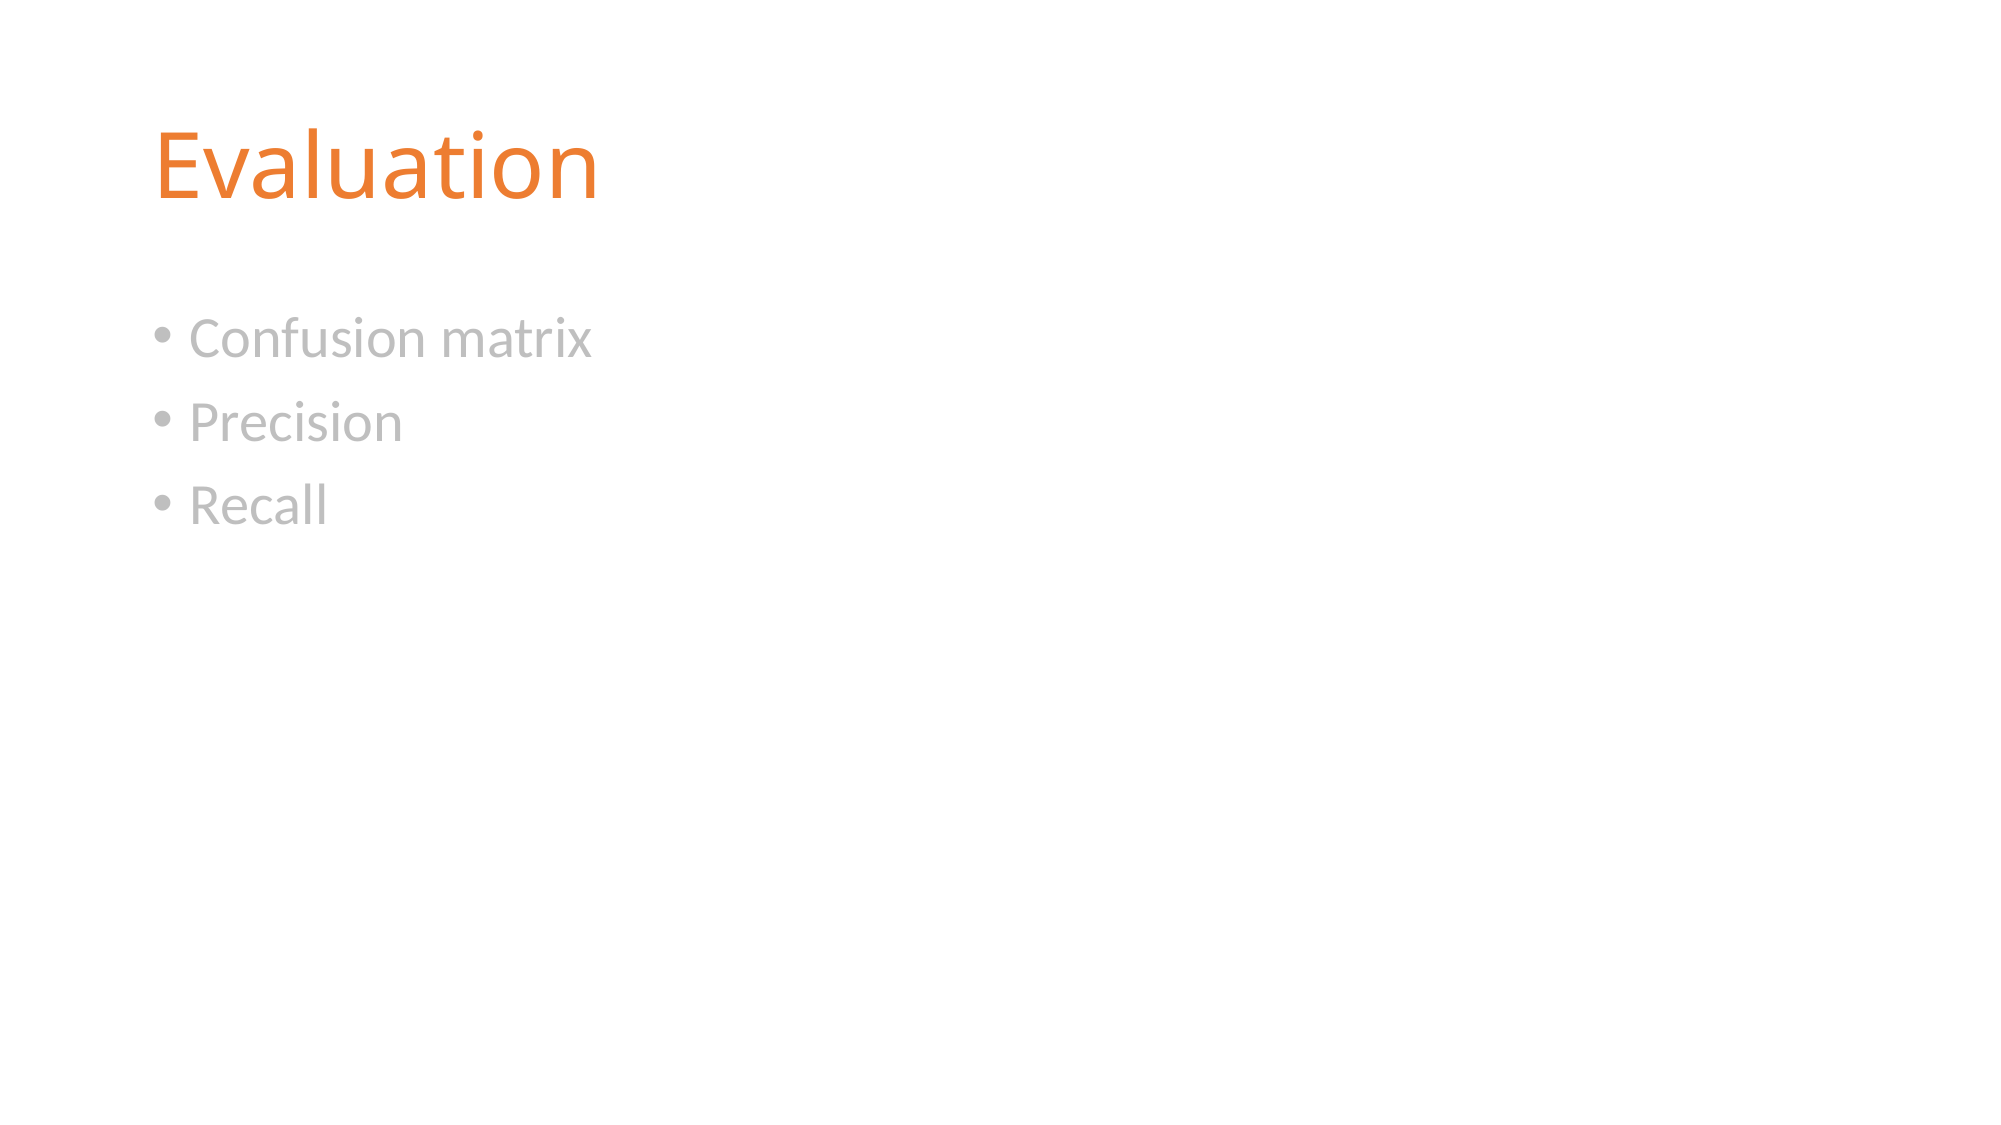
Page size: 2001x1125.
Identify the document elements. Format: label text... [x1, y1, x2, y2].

list Confusion matrix Precision Recall [137, 299, 1863, 1014]
title Evaluation [137, 59, 1863, 278]
